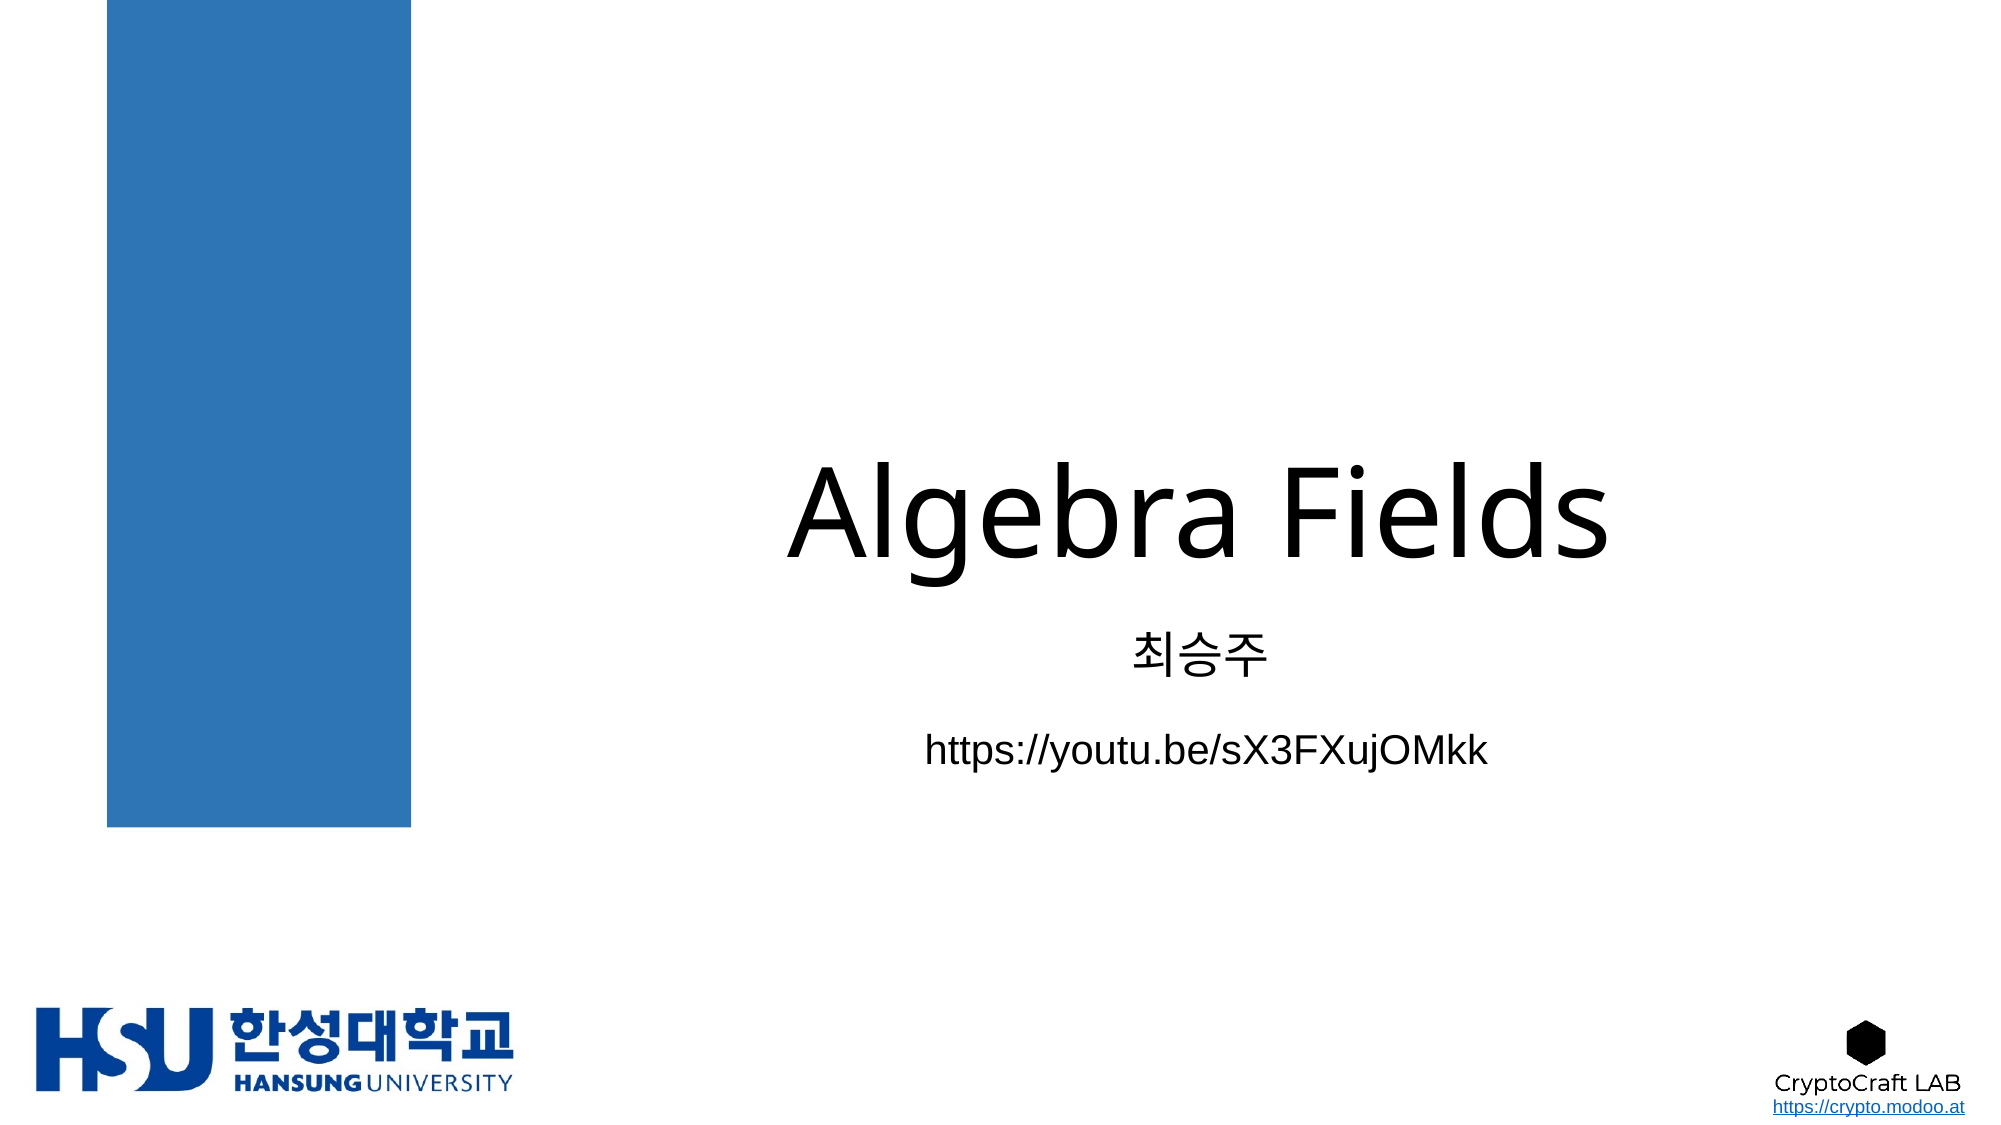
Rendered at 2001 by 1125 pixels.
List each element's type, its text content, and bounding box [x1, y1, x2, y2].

picture [27, 997, 524, 1103]
picture [1760, 1005, 1976, 1111]
title Algebra Fields [511, 200, 1890, 593]
text_box https://youtu.be/sX3FXujOMkk [909, 715, 1504, 781]
subtitle 최승주 [511, 622, 1890, 895]
